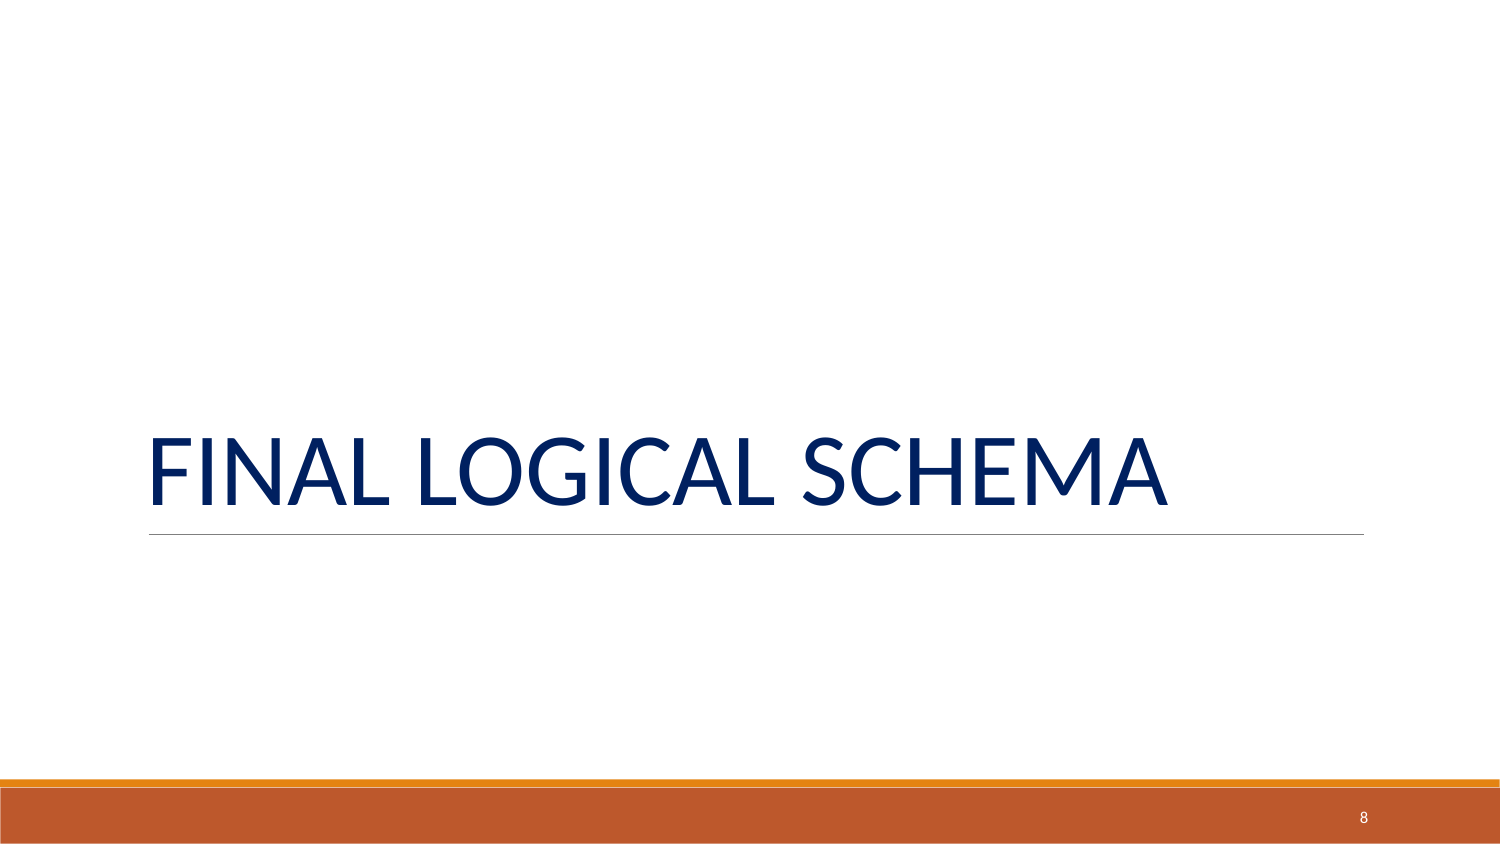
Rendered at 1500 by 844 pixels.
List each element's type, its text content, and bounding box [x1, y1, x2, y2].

title FINAL LOGICAL SCHEMA [135, 93, 1373, 533]
slide_number 8 [1218, 794, 1380, 840]
